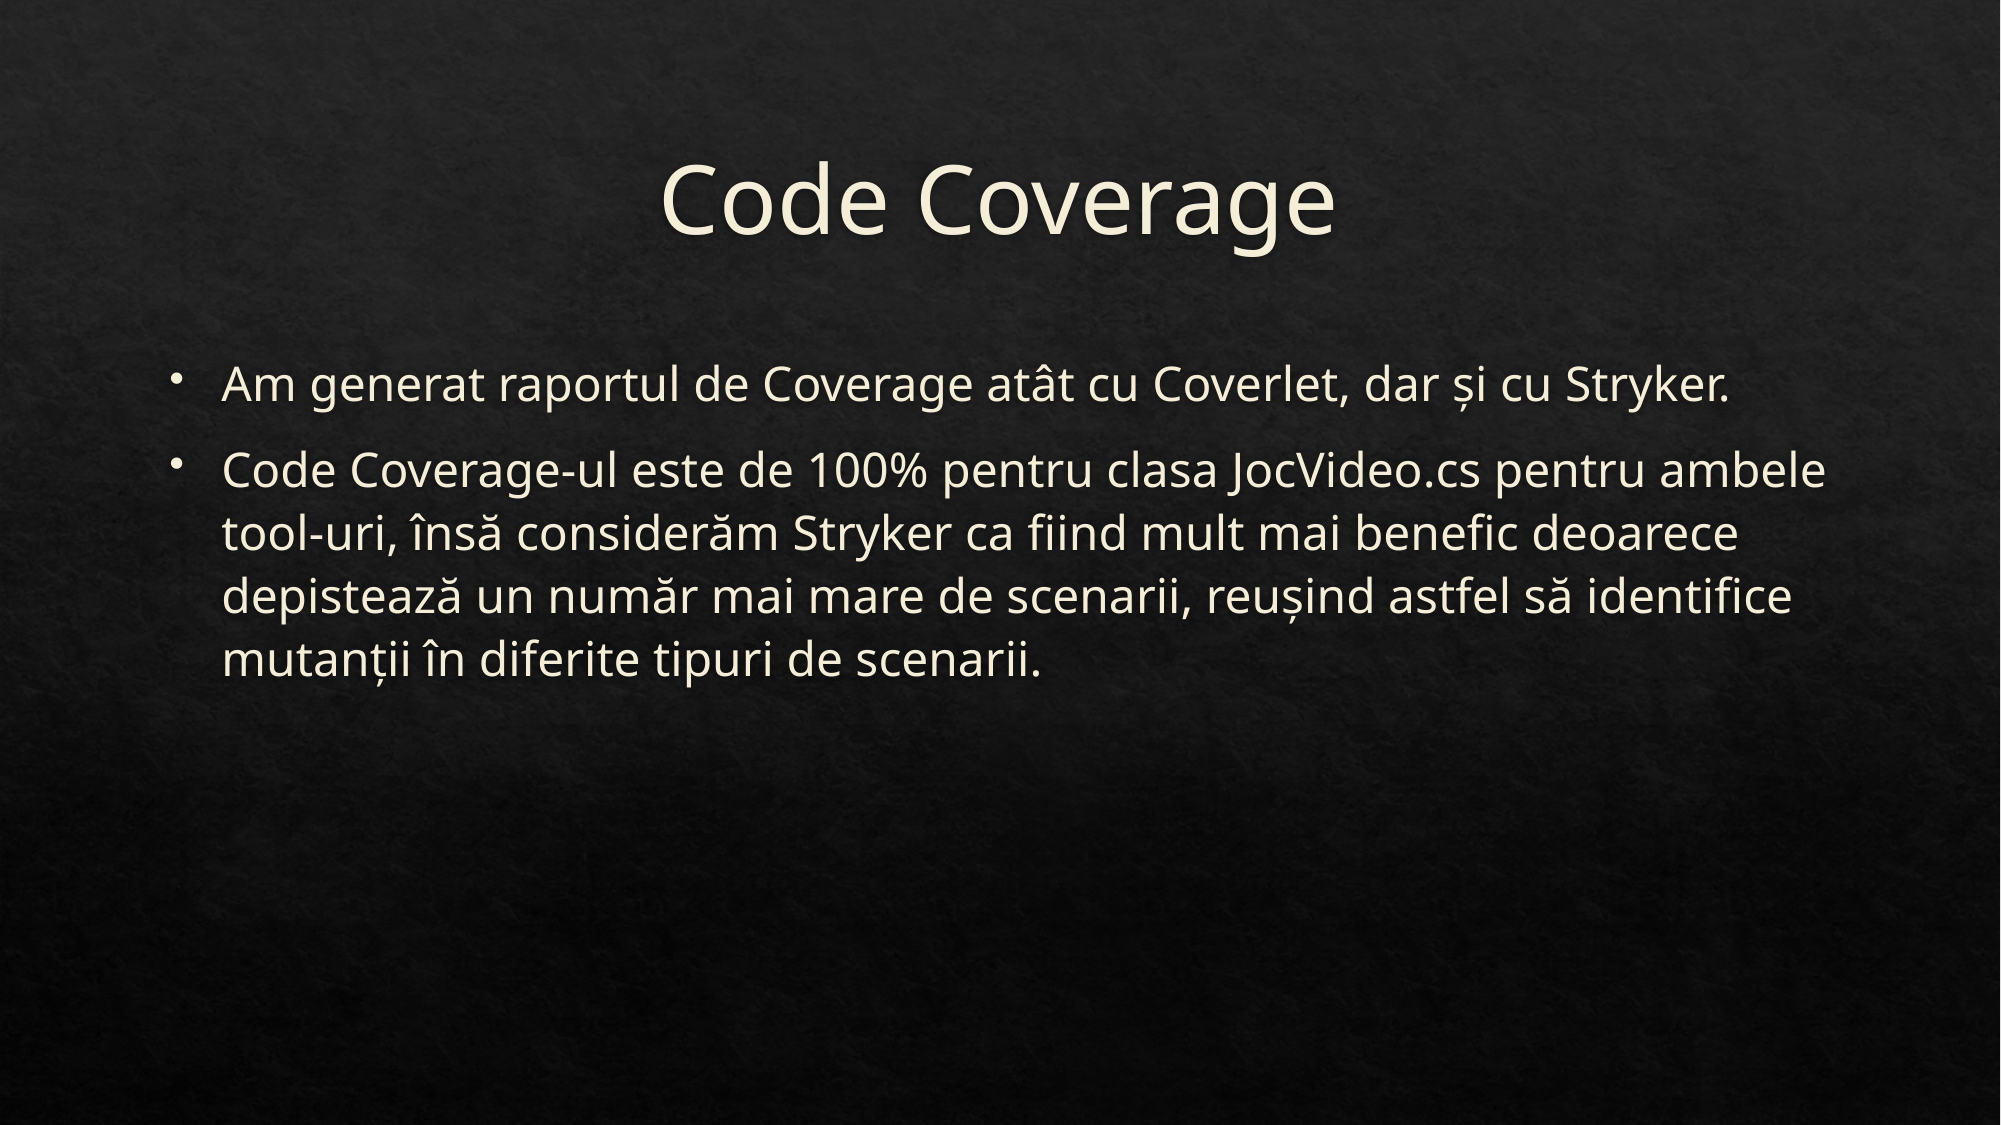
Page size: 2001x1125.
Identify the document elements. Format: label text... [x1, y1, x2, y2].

title Code Coverage [149, 99, 1849, 307]
list Am generat raportul de Coverage atât cu Coverlet, dar și cu Stryker. Code Coverage-ul este de 100% pentru clasa JocVideo.cs pentru ambele tool-uri, însă considerăm Stryker ca fiind mult mai benefic deoarece depistează un număr mai mare de scenarii, reușind astfel să identifice mutanții în diferite tipuri de scenarii. [149, 340, 1849, 950]
